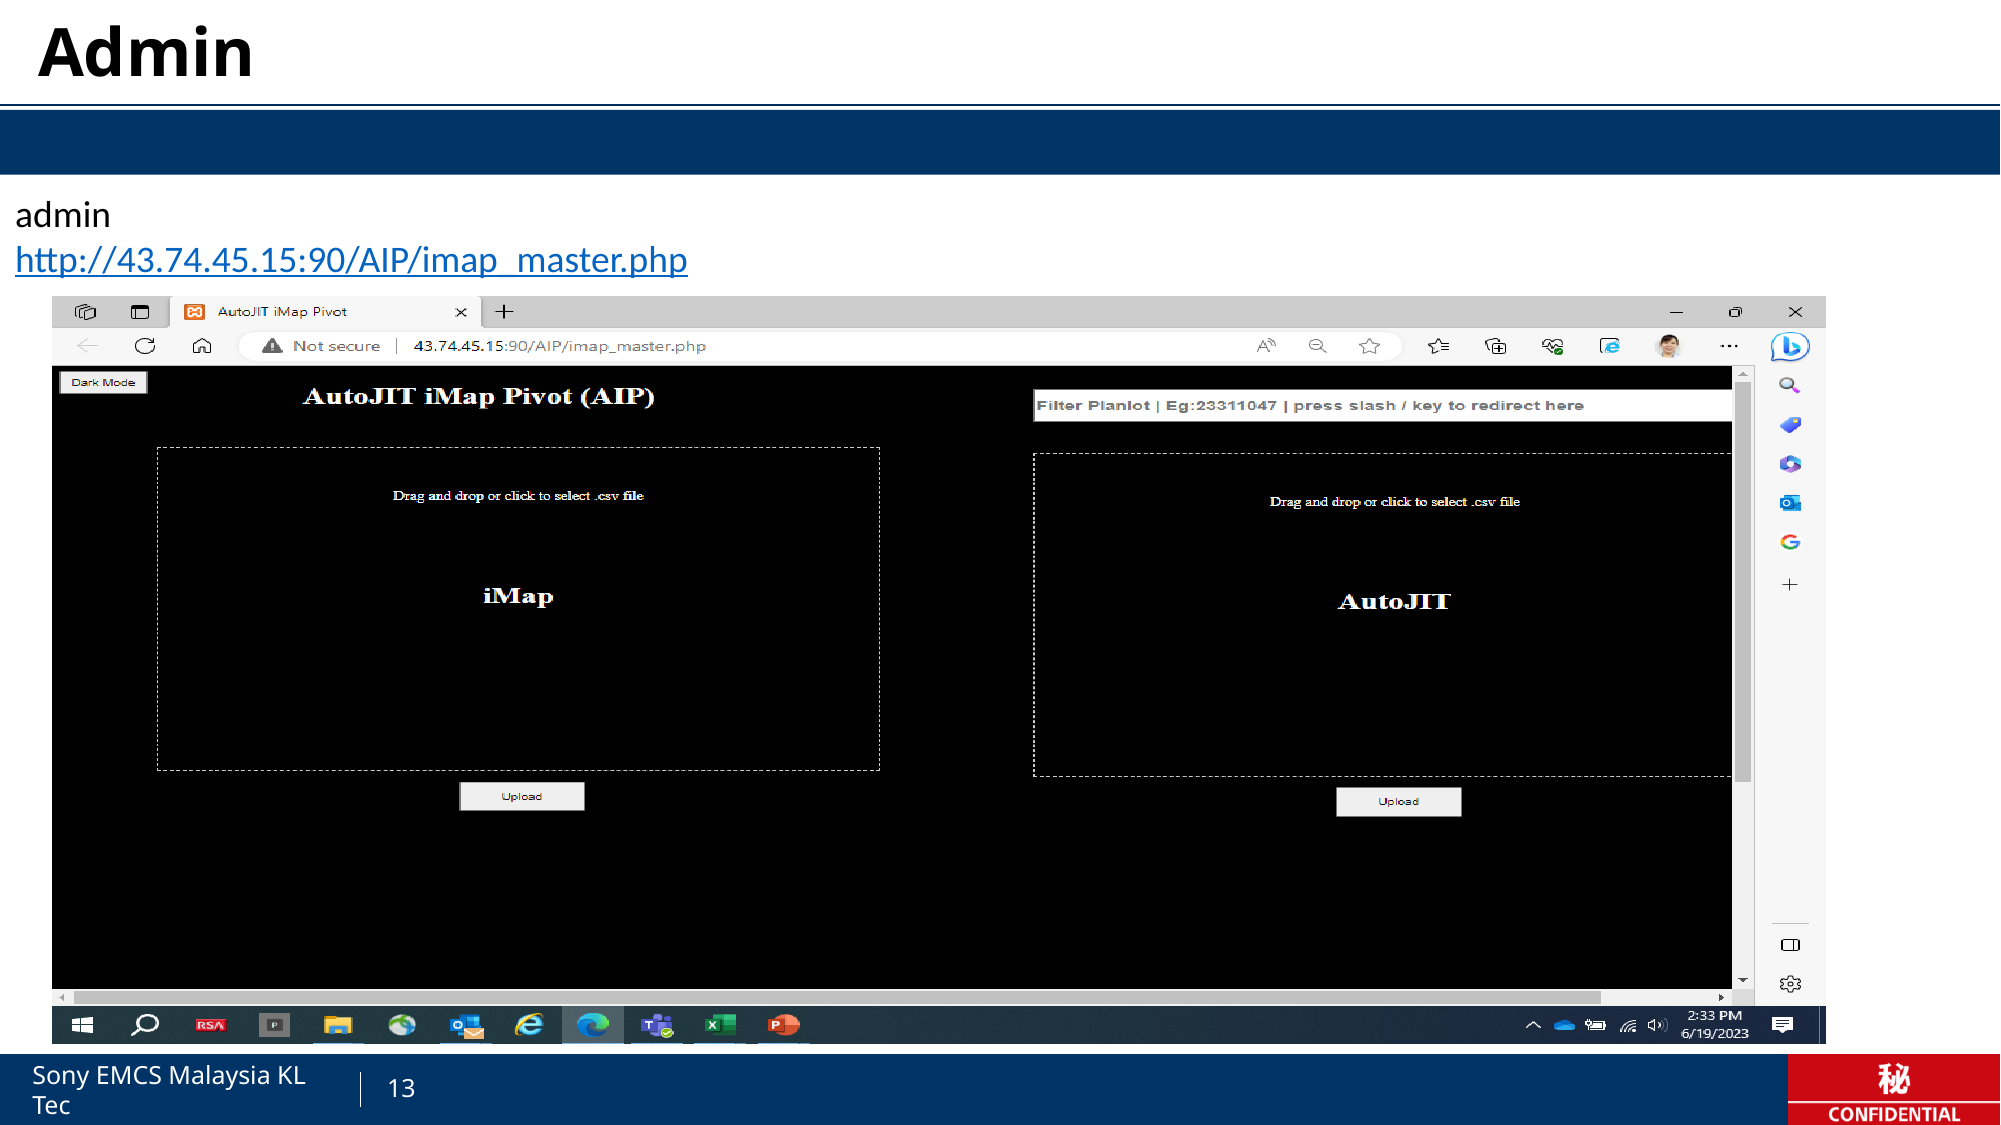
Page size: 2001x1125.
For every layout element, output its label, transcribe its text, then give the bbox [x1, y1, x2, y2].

picture [1788, 1054, 2000, 1125]
text_box [0, 109, 2000, 176]
title Admin [23, 7, 1983, 102]
text_box admin http://43.74.45.15:90/AIP/imap_master.php [0, 182, 1153, 288]
picture [52, 296, 1826, 1044]
